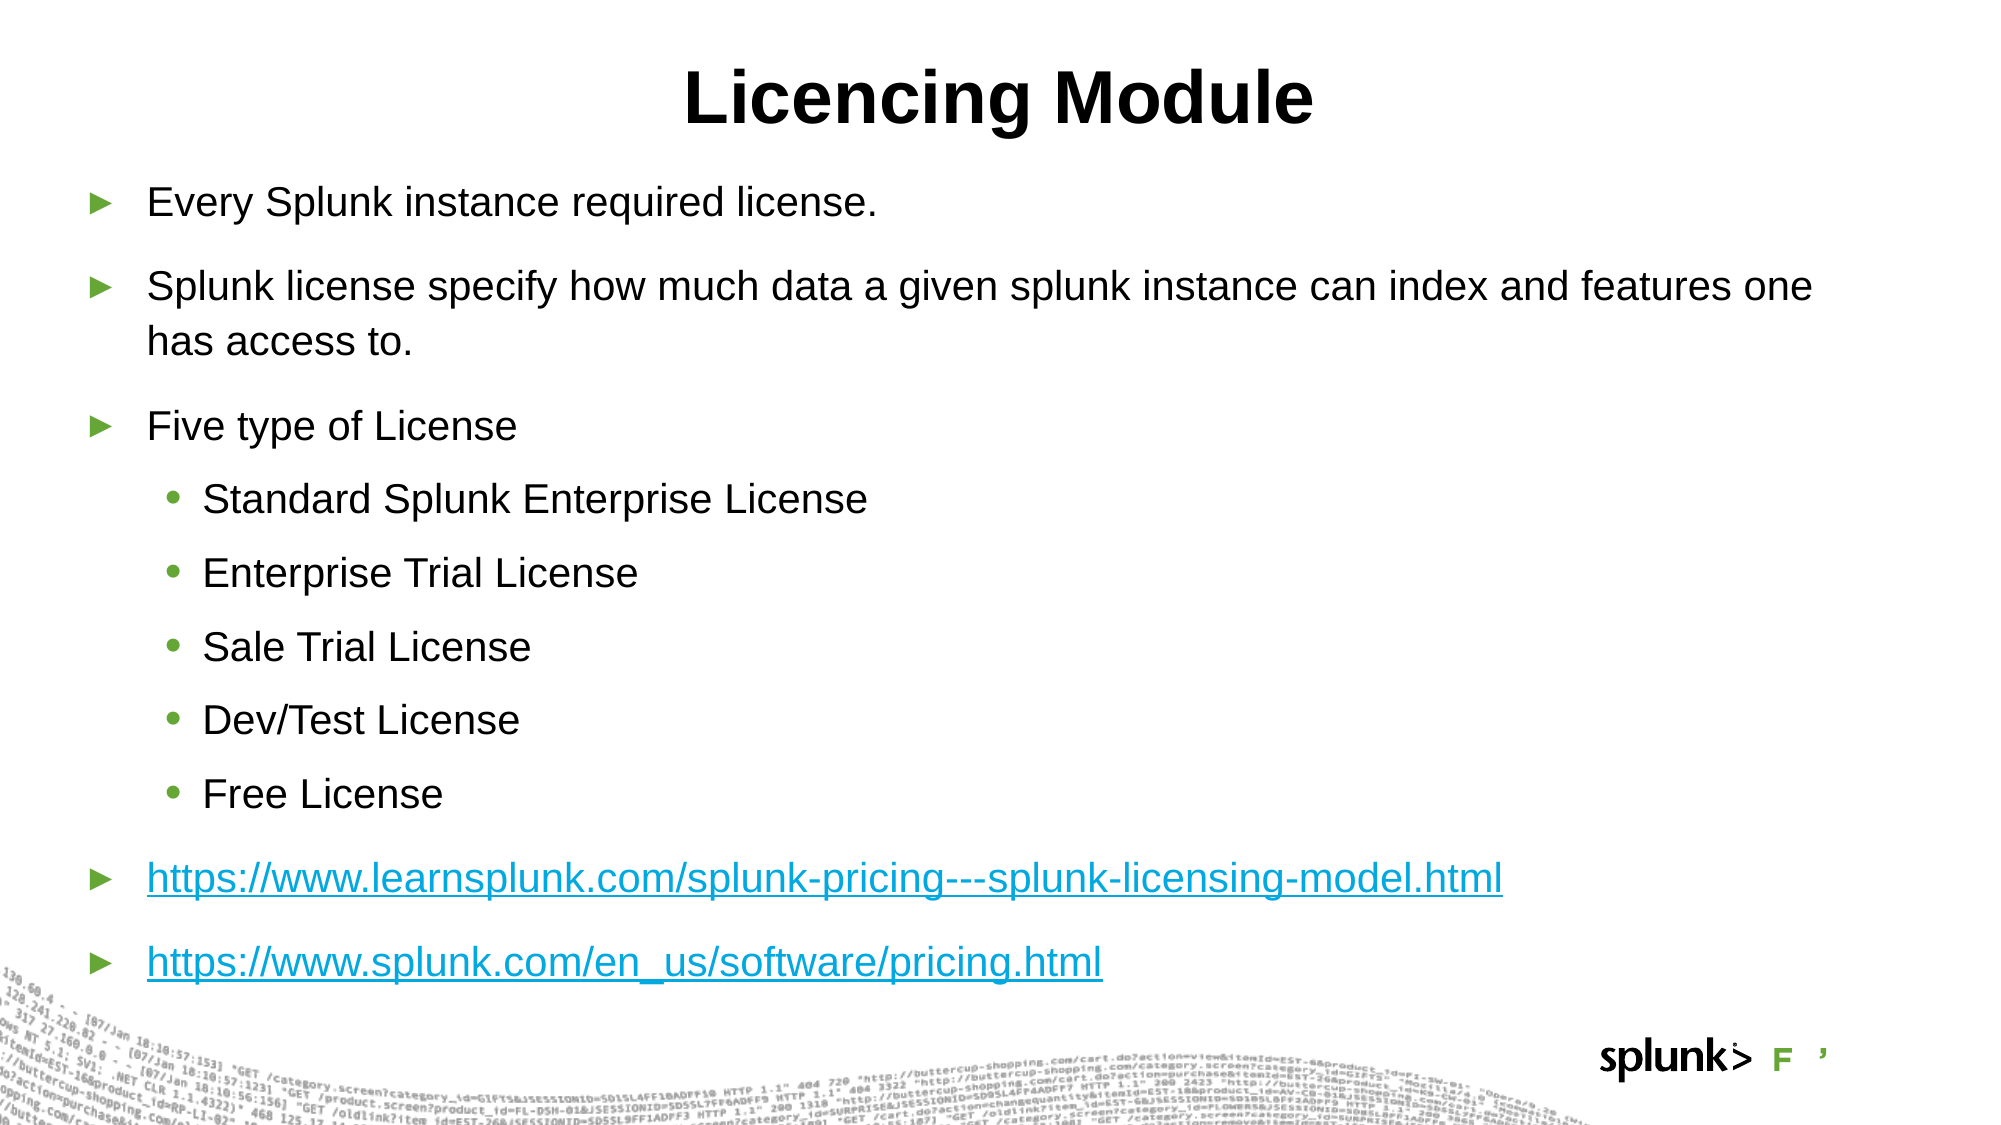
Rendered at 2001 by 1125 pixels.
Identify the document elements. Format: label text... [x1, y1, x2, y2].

title Licencing Module [0, 50, 2000, 150]
list Every Splunk instance required license. Splunk license specify how much data a given splunk instance can index and features one has access to. Five type of License Standard Splunk Enterprise License Enterprise Trial License Sale Trial License Dev/Test License Free License https://www.learnsplunk.com/splunk-pricing---splunk-licensing-model.html https://www.splunk.com/en_us/software/pricing.html [74, 162, 1904, 1006]
